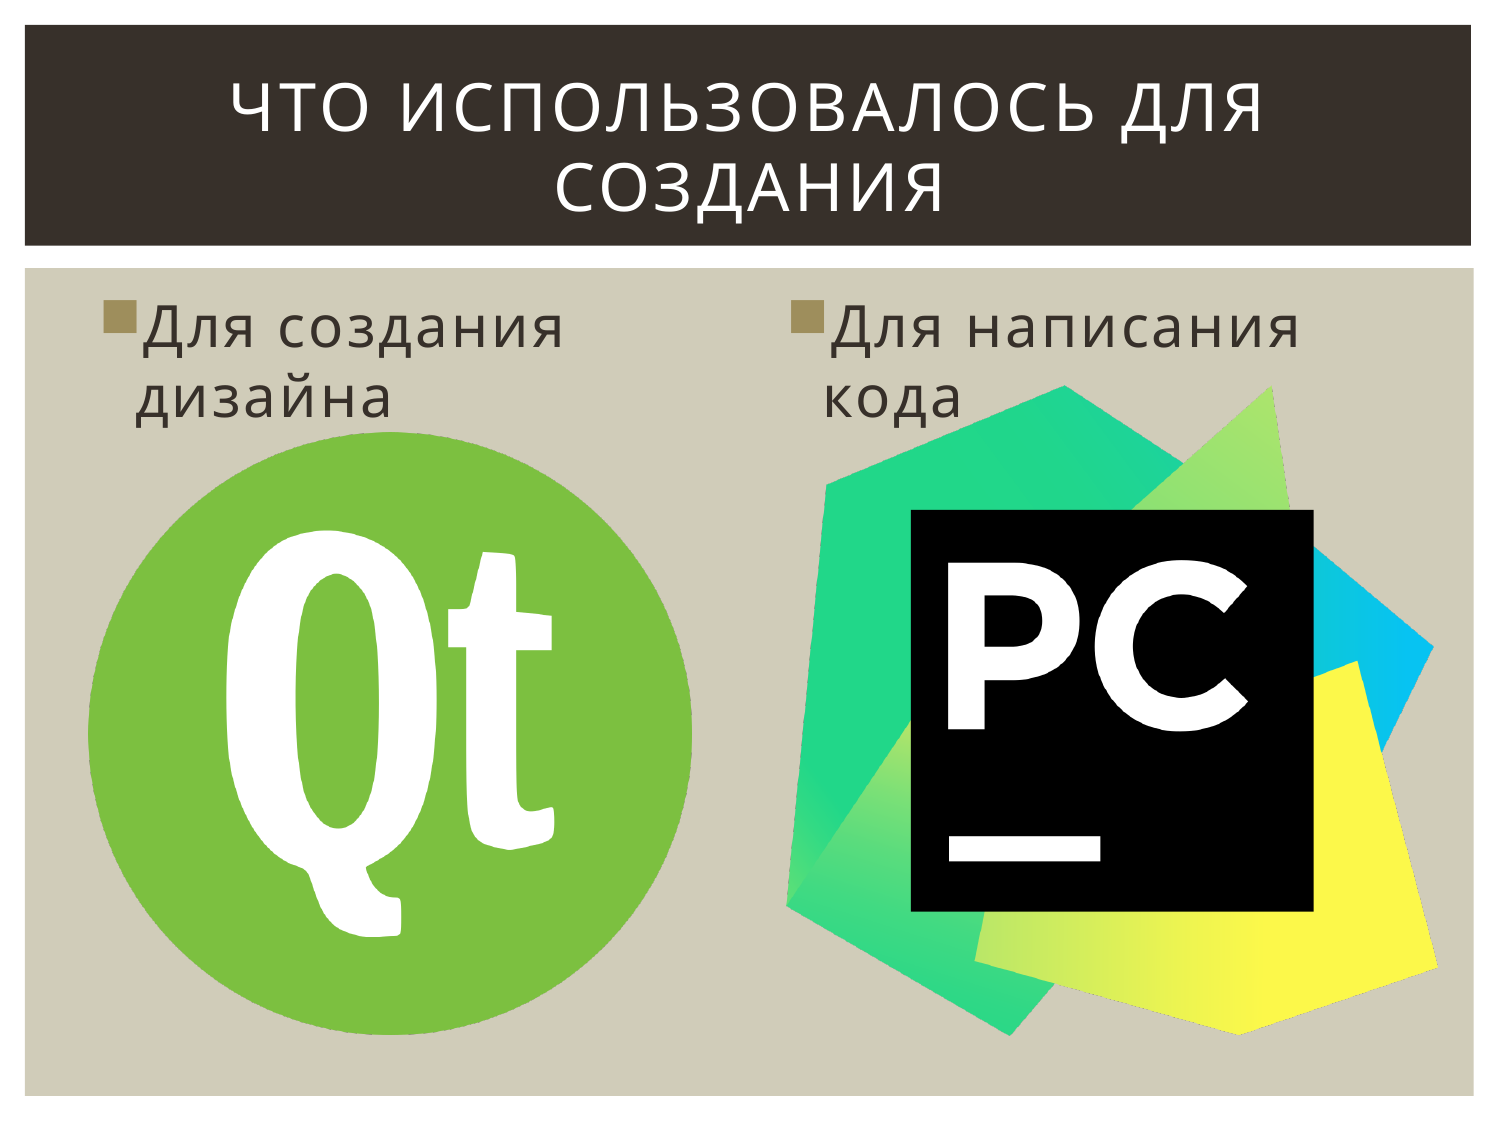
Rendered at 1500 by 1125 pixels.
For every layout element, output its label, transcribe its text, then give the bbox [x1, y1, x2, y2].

list Для создания дизайна [75, 281, 738, 1005]
title Что использовалось для создания [62, 58, 1438, 232]
picture [88, 432, 692, 1036]
list Для написания кода [762, 281, 1425, 1005]
picture [786, 385, 1438, 1037]
